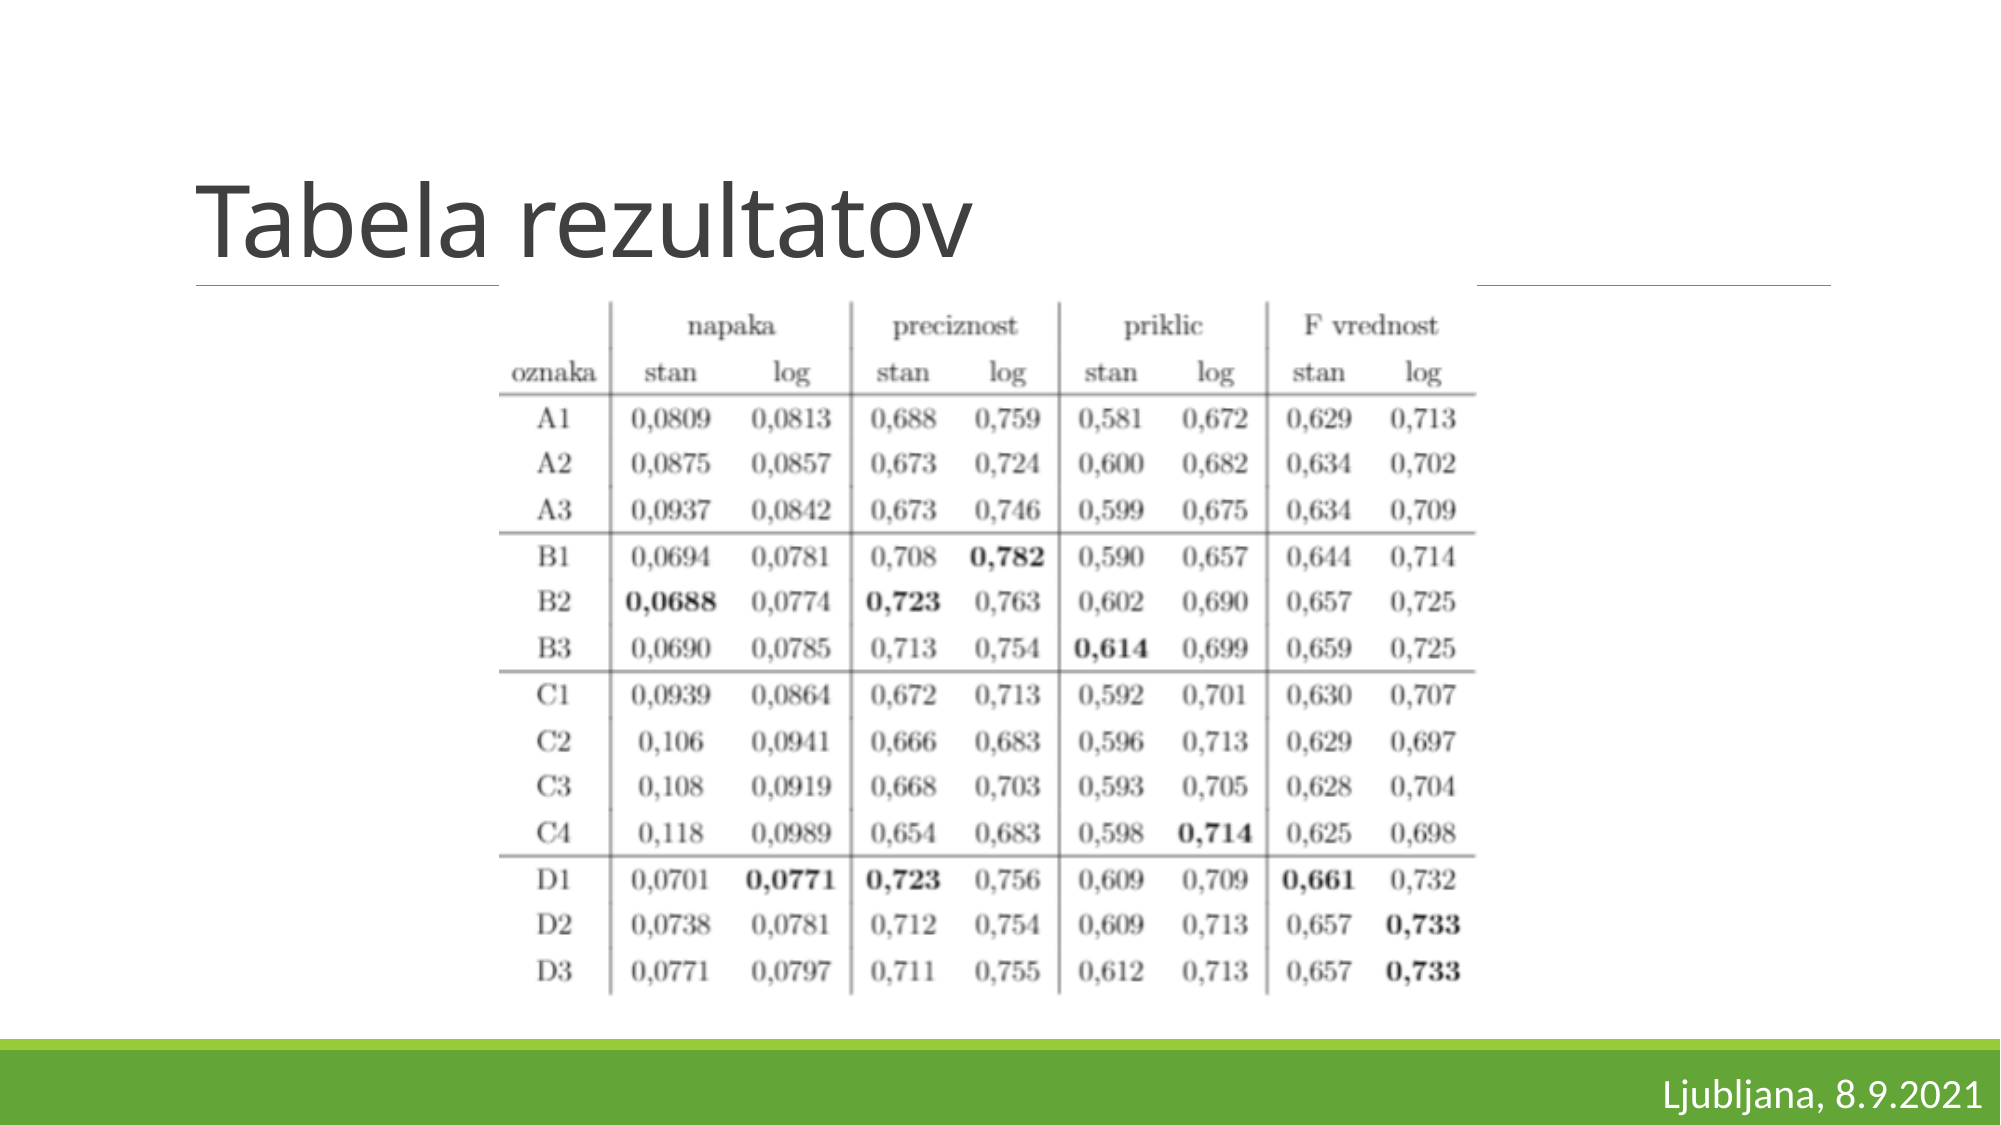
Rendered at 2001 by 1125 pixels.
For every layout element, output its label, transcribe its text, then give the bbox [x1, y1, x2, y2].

picture [499, 284, 1478, 1002]
title Tabela rezultatov [180, 47, 1830, 285]
text_box Ljubljana, 8.9.2021 [1647, 1059, 1999, 1125]
